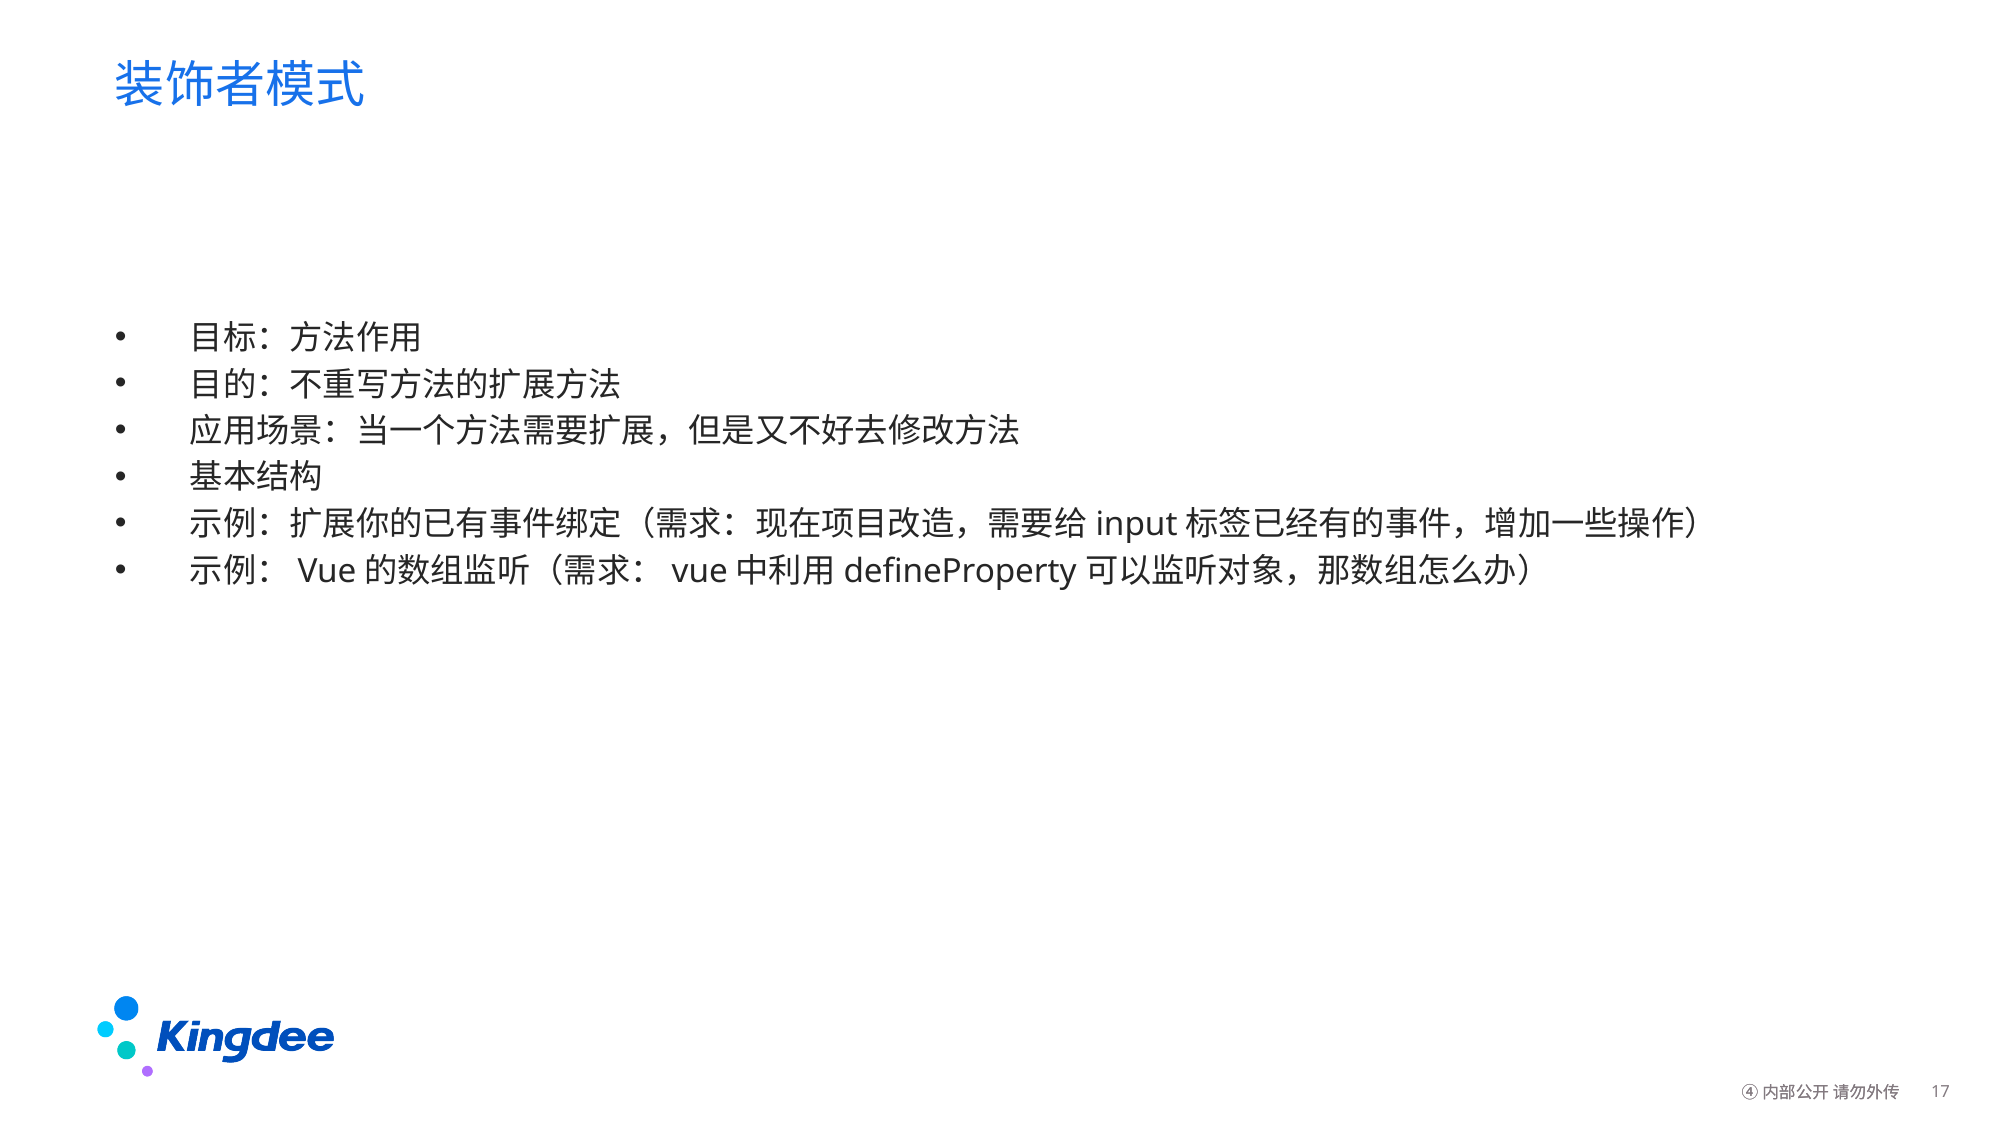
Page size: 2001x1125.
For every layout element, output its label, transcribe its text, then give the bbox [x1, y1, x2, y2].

list 目标：方法作用 目的：不重写方法的扩展方法 应用场景：当一个方法需要扩展，但是又不好去修改方法 基本结构 示例：扩展你的已有事件绑定（需求：现在项目改造，需要给input标签已经有的事件，增加一些操作） 示例：Vue的数组监听（需求：vue中利用defineProperty可以监听对象，那数组怎么办） [99, 308, 1900, 980]
picture [97, 995, 334, 1077]
title 装饰者模式 [99, 45, 1900, 233]
